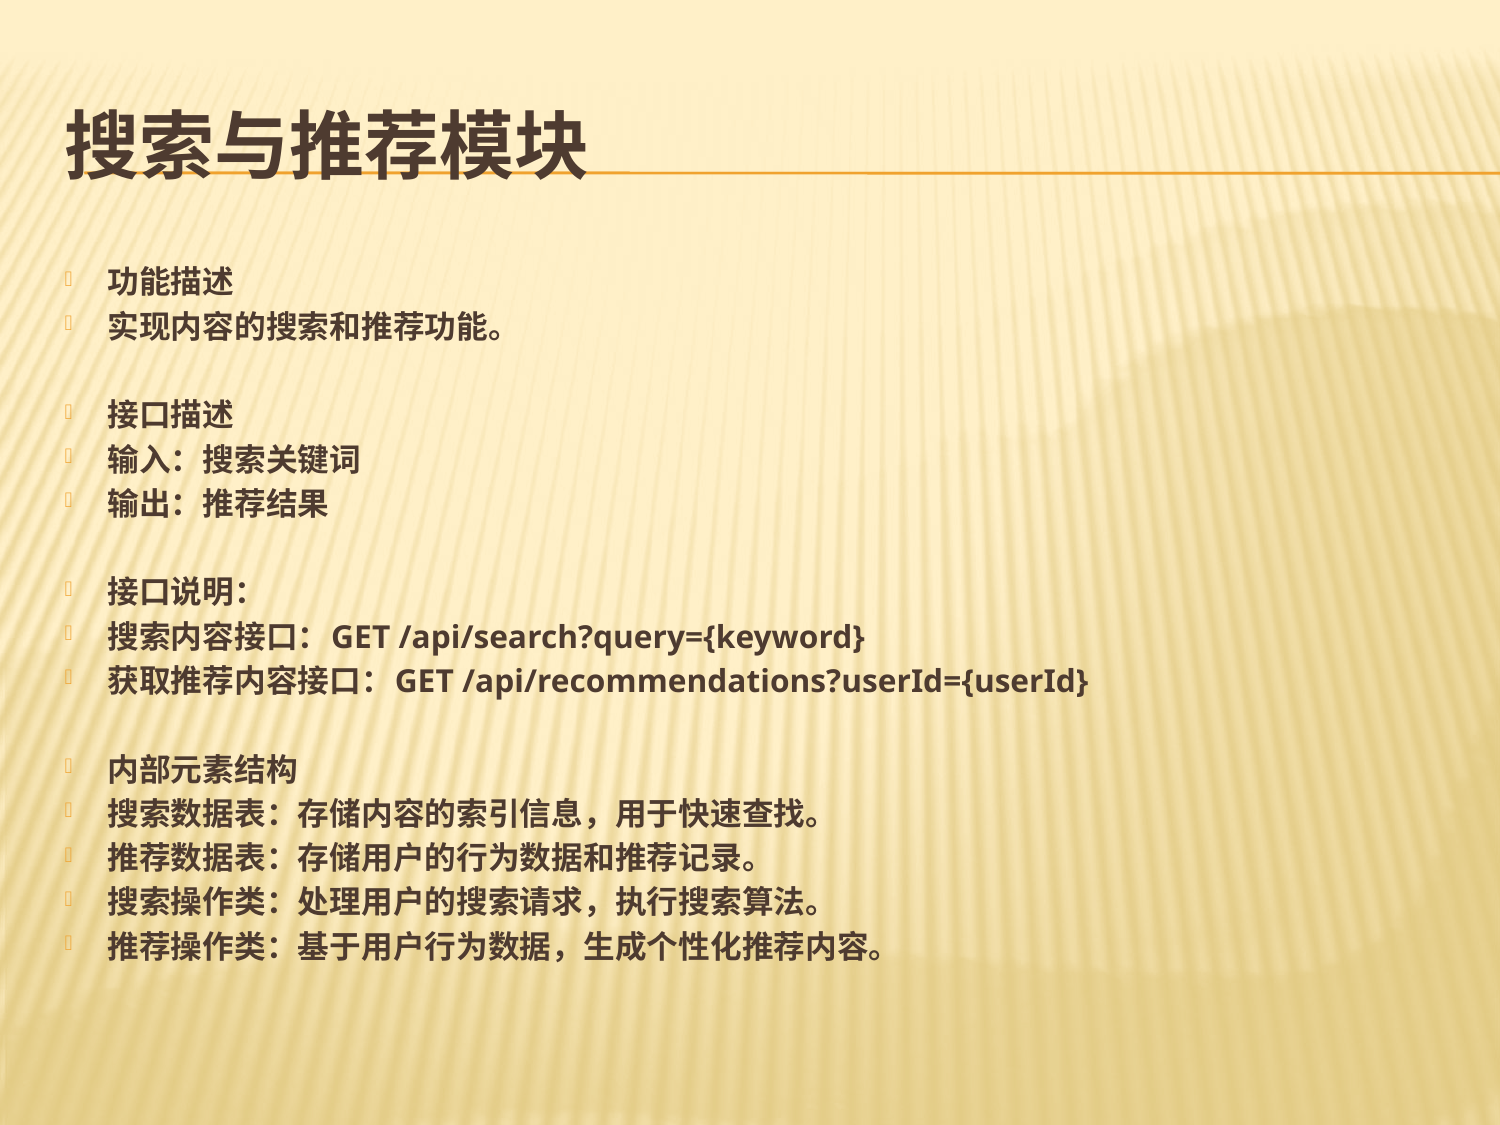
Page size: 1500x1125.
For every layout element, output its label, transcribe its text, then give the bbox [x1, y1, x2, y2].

list 功能描述 实现内容的搜索和推荐功能。 接口描述 输入：搜索关键词 输出：推荐结果 接口说明： 搜索内容接口：GET /api/search?query={keyword} 获取推荐内容接口：GET /api/recommendations?userId={userId} 内部元素结构 搜索数据表：存储内容的索引信息，用于快速查找。 推荐数据表：存储用户的行为数据和推荐记录。 搜索操作类：处理用户的搜索请求，执行搜索算法。 推荐操作类：基于用户行为数据，生成个性化推荐内容。 [50, 254, 1475, 998]
title 搜索与推荐模块 [50, 75, 1475, 213]
